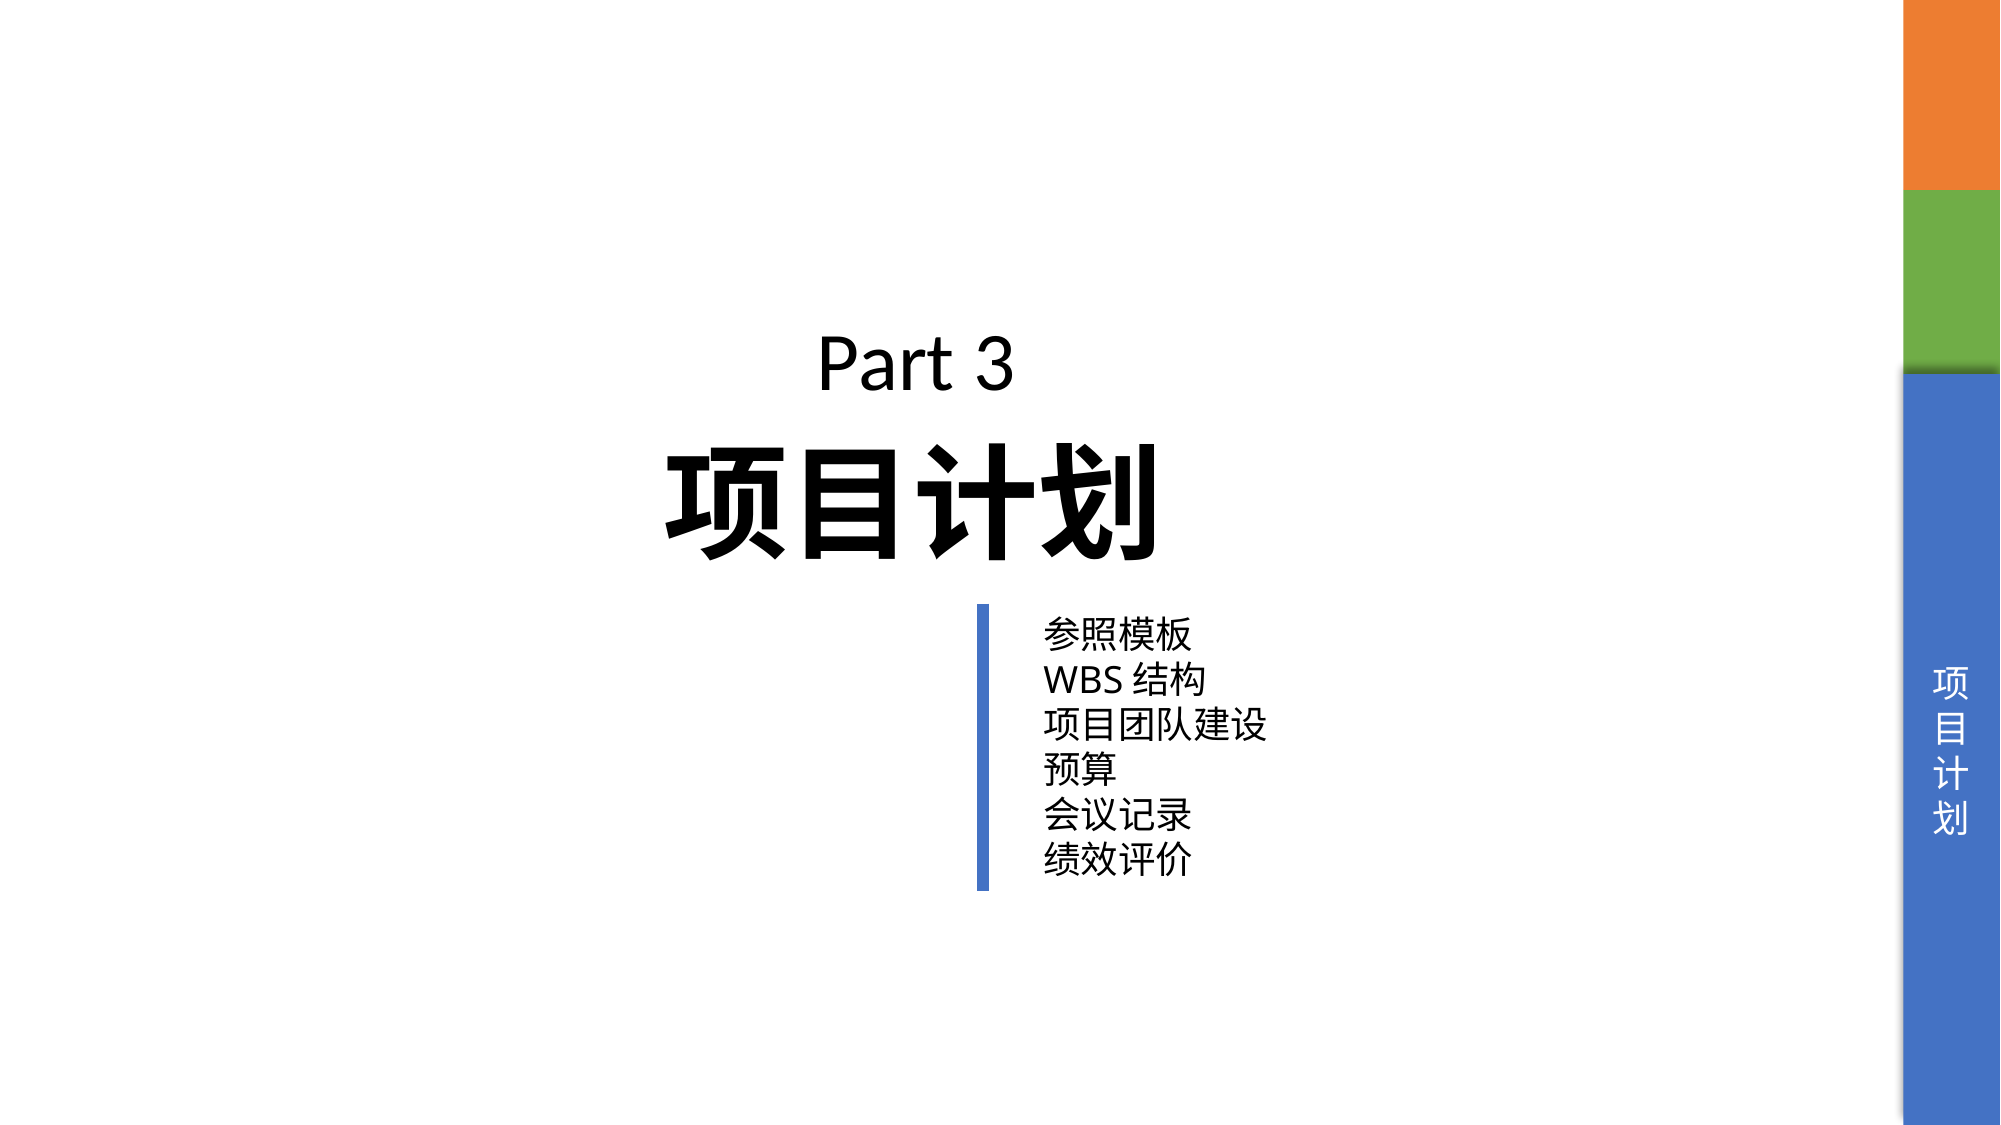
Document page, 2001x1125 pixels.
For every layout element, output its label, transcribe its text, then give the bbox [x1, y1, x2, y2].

title 项目计划 [648, 414, 1208, 604]
text_box Part 3 [802, 299, 1072, 415]
text_box [1902, 191, 2000, 362]
text_box 参照模板 WBS结构 项目团队建设 预算 会议记录 绩效评价 [1028, 603, 1298, 889]
text_box [1902, 0, 2000, 191]
text_box 项目计划 [1902, 373, 2000, 1125]
